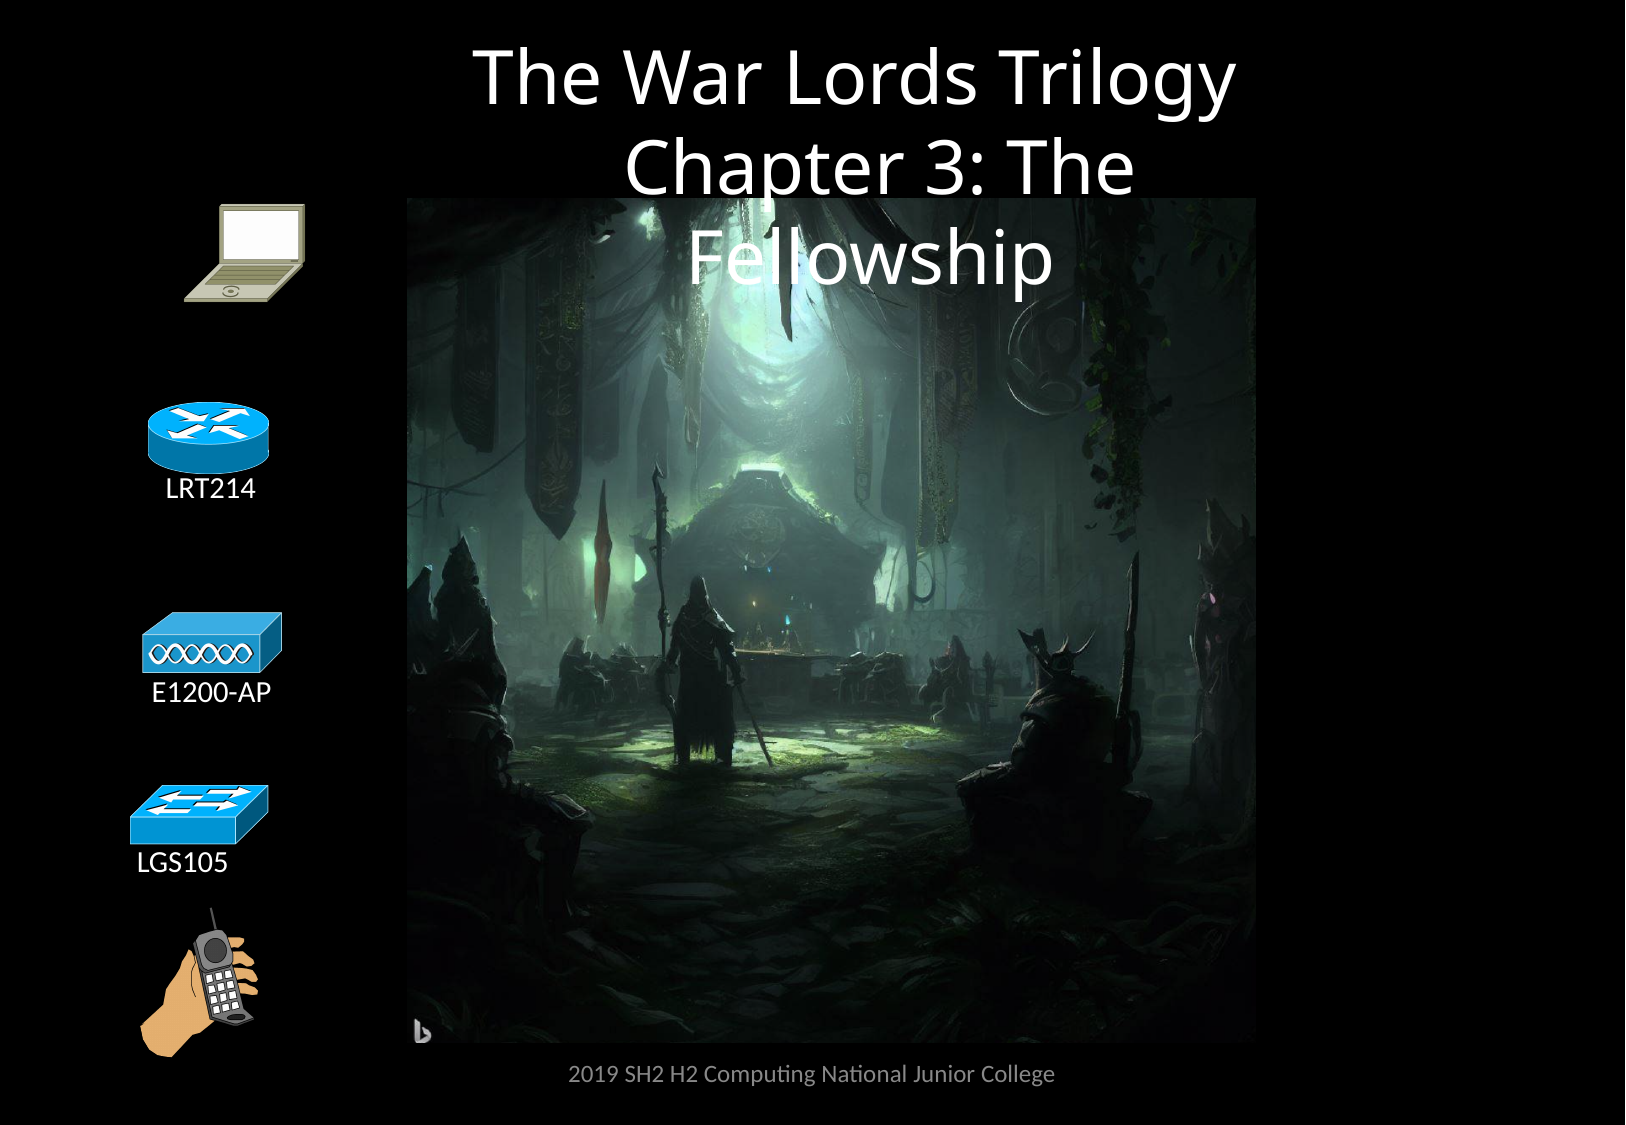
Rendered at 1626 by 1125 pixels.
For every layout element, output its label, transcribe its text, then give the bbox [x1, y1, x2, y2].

picture [140, 907, 260, 1059]
picture [182, 203, 306, 303]
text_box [121, 785, 270, 887]
text_box The War Lords Trilogy Chapter 3: The Fellowship [457, 22, 1303, 308]
footer 2019 SH2 H2 Computing National Junior College [538, 1052, 1087, 1103]
picture [407, 198, 1257, 1043]
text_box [136, 612, 288, 717]
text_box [147, 402, 273, 513]
